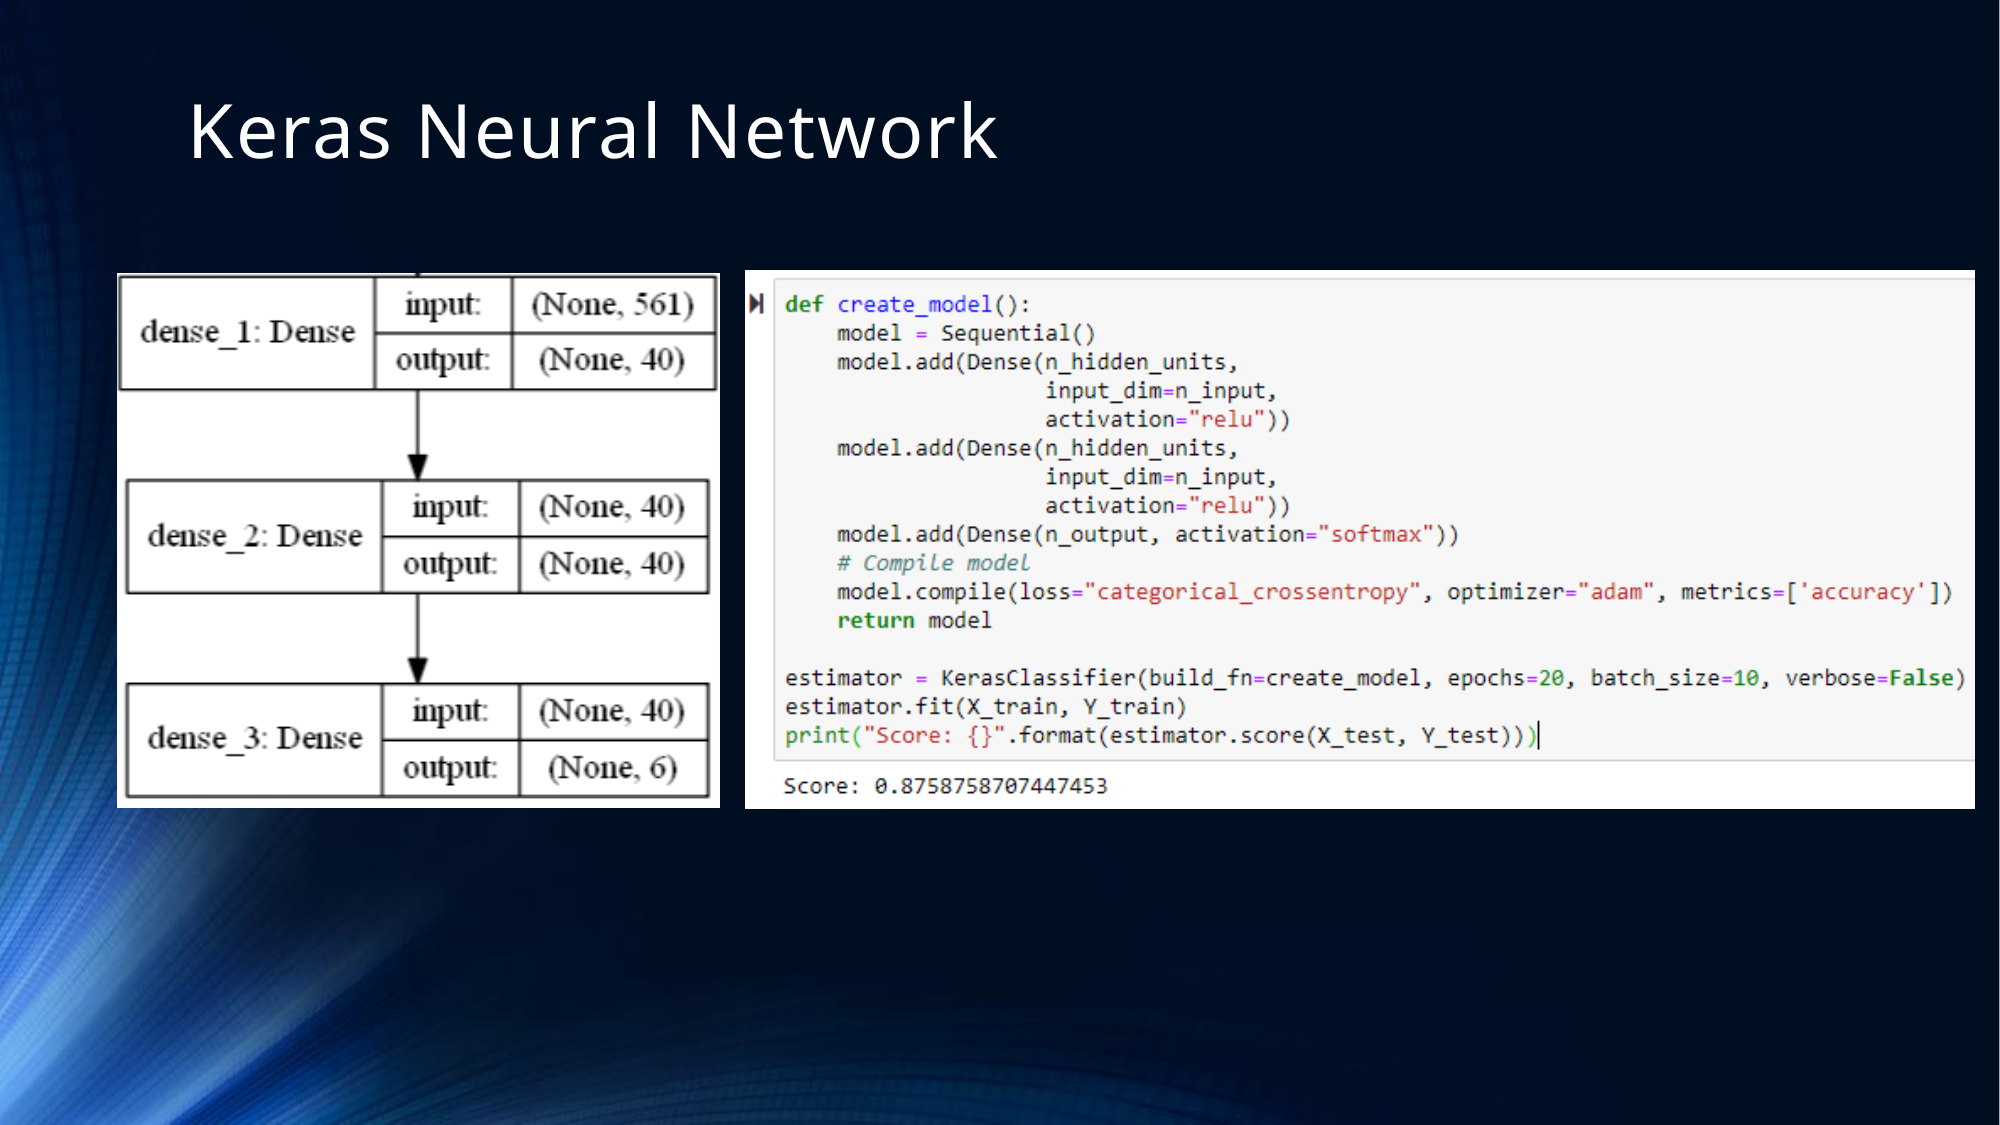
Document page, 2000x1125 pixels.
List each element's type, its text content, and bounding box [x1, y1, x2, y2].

title Keras Neural Network [172, 30, 1673, 182]
picture [0, 0, 2000, 1125]
